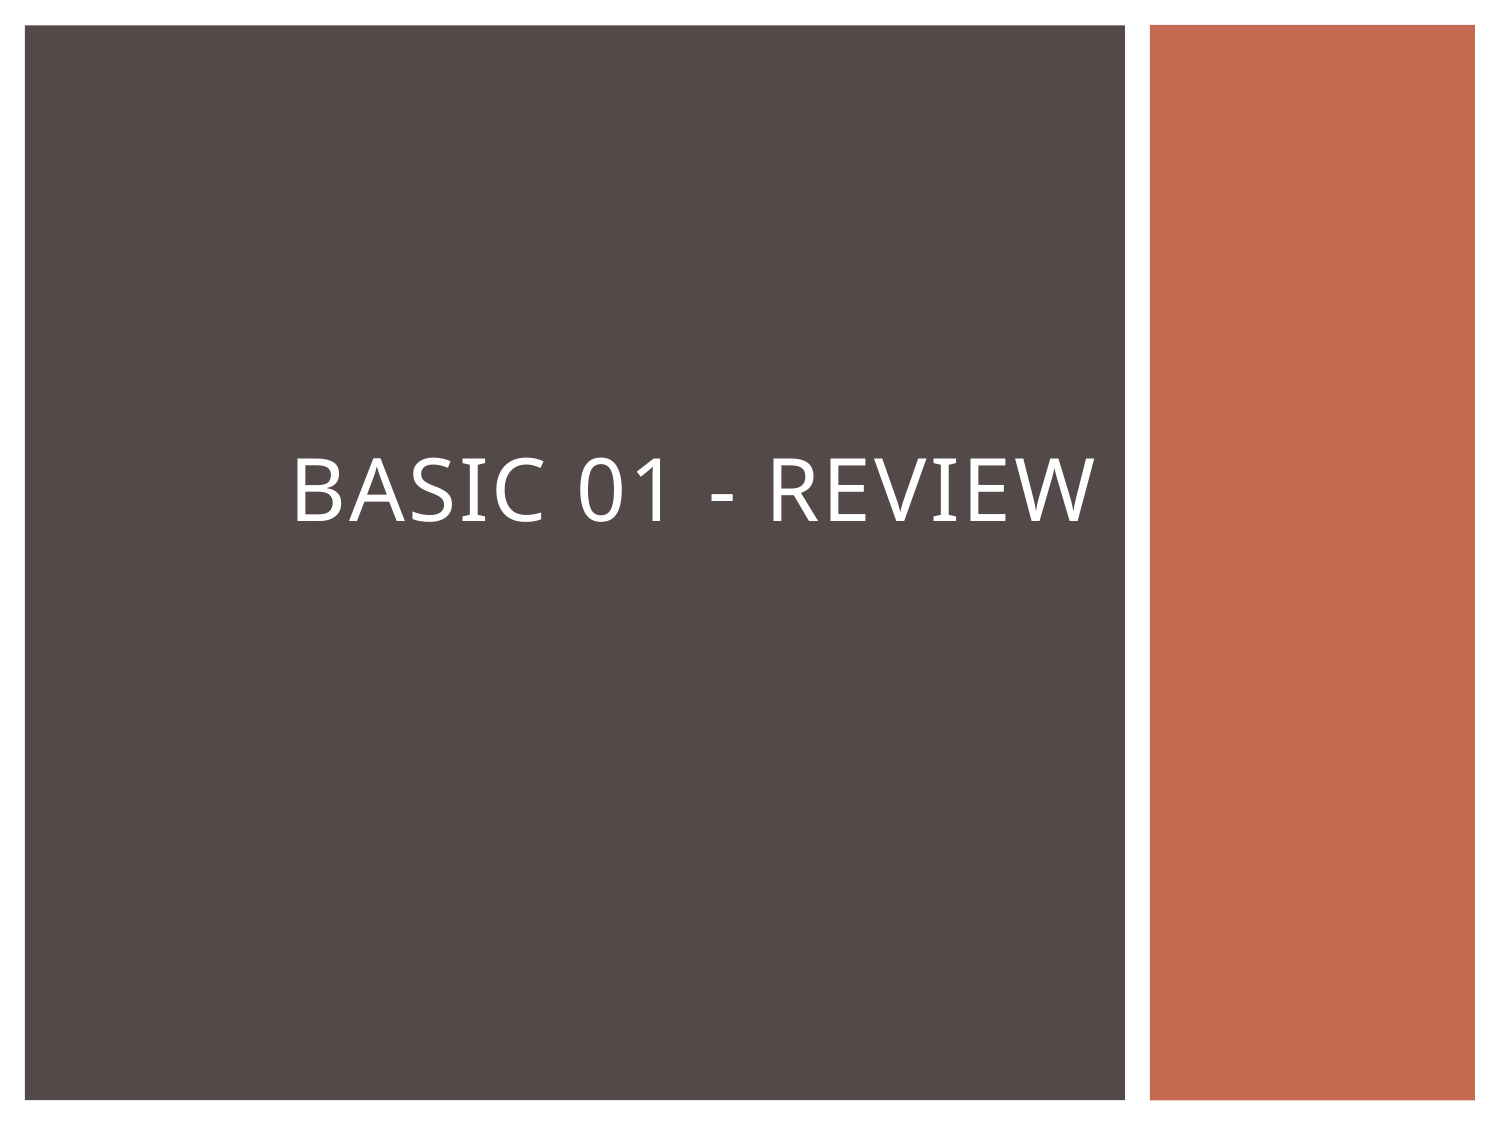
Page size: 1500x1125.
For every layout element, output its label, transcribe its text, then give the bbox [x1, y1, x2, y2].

title Basic 01 - Review [75, 336, 1113, 637]
